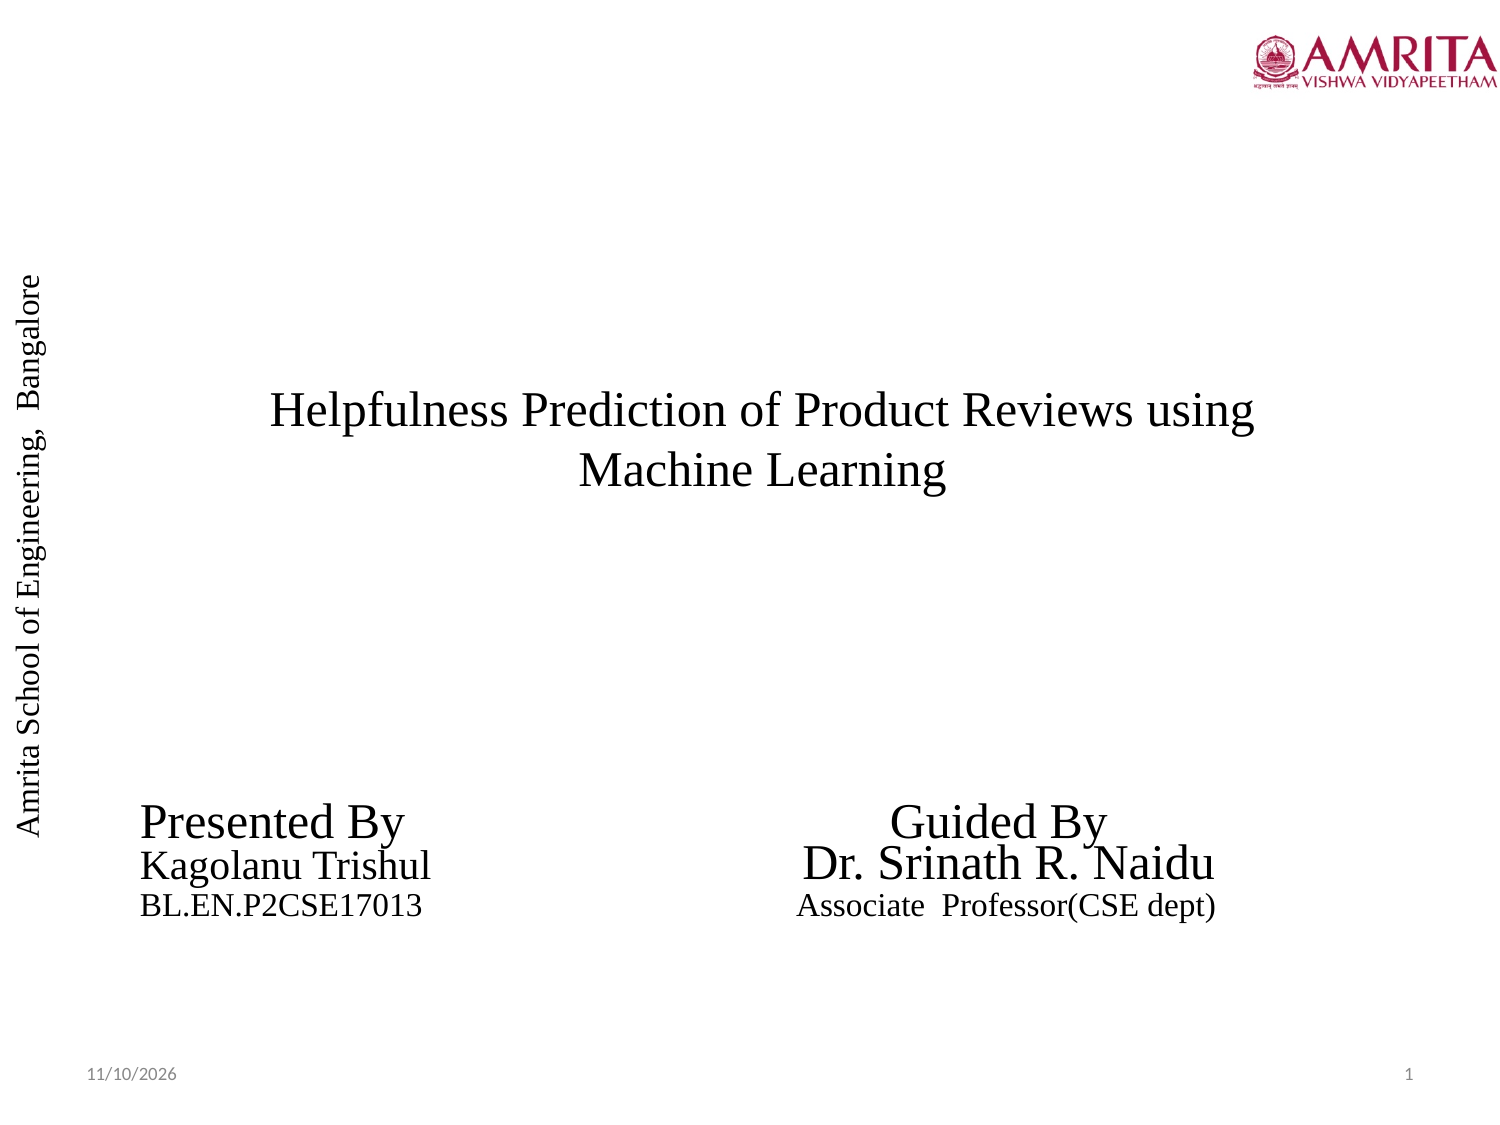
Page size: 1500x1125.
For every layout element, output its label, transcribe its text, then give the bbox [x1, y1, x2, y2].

subtitle Amrita School of Engineering, Bangalore [0, 212, 63, 913]
text_box Presented By Guided By Kagolanu Trishul Dr. Srinath R. Naidu BL.EN.P2CSE17013 Associate Professor(CSE dept) [124, 780, 1500, 939]
text_box Helpfulness Prediction of Product Reviews using Machine Learning [249, 368, 1275, 504]
picture [1250, 0, 1500, 125]
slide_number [75, 1042, 425, 1103]
slide_number 1 [1074, 1042, 1425, 1103]
